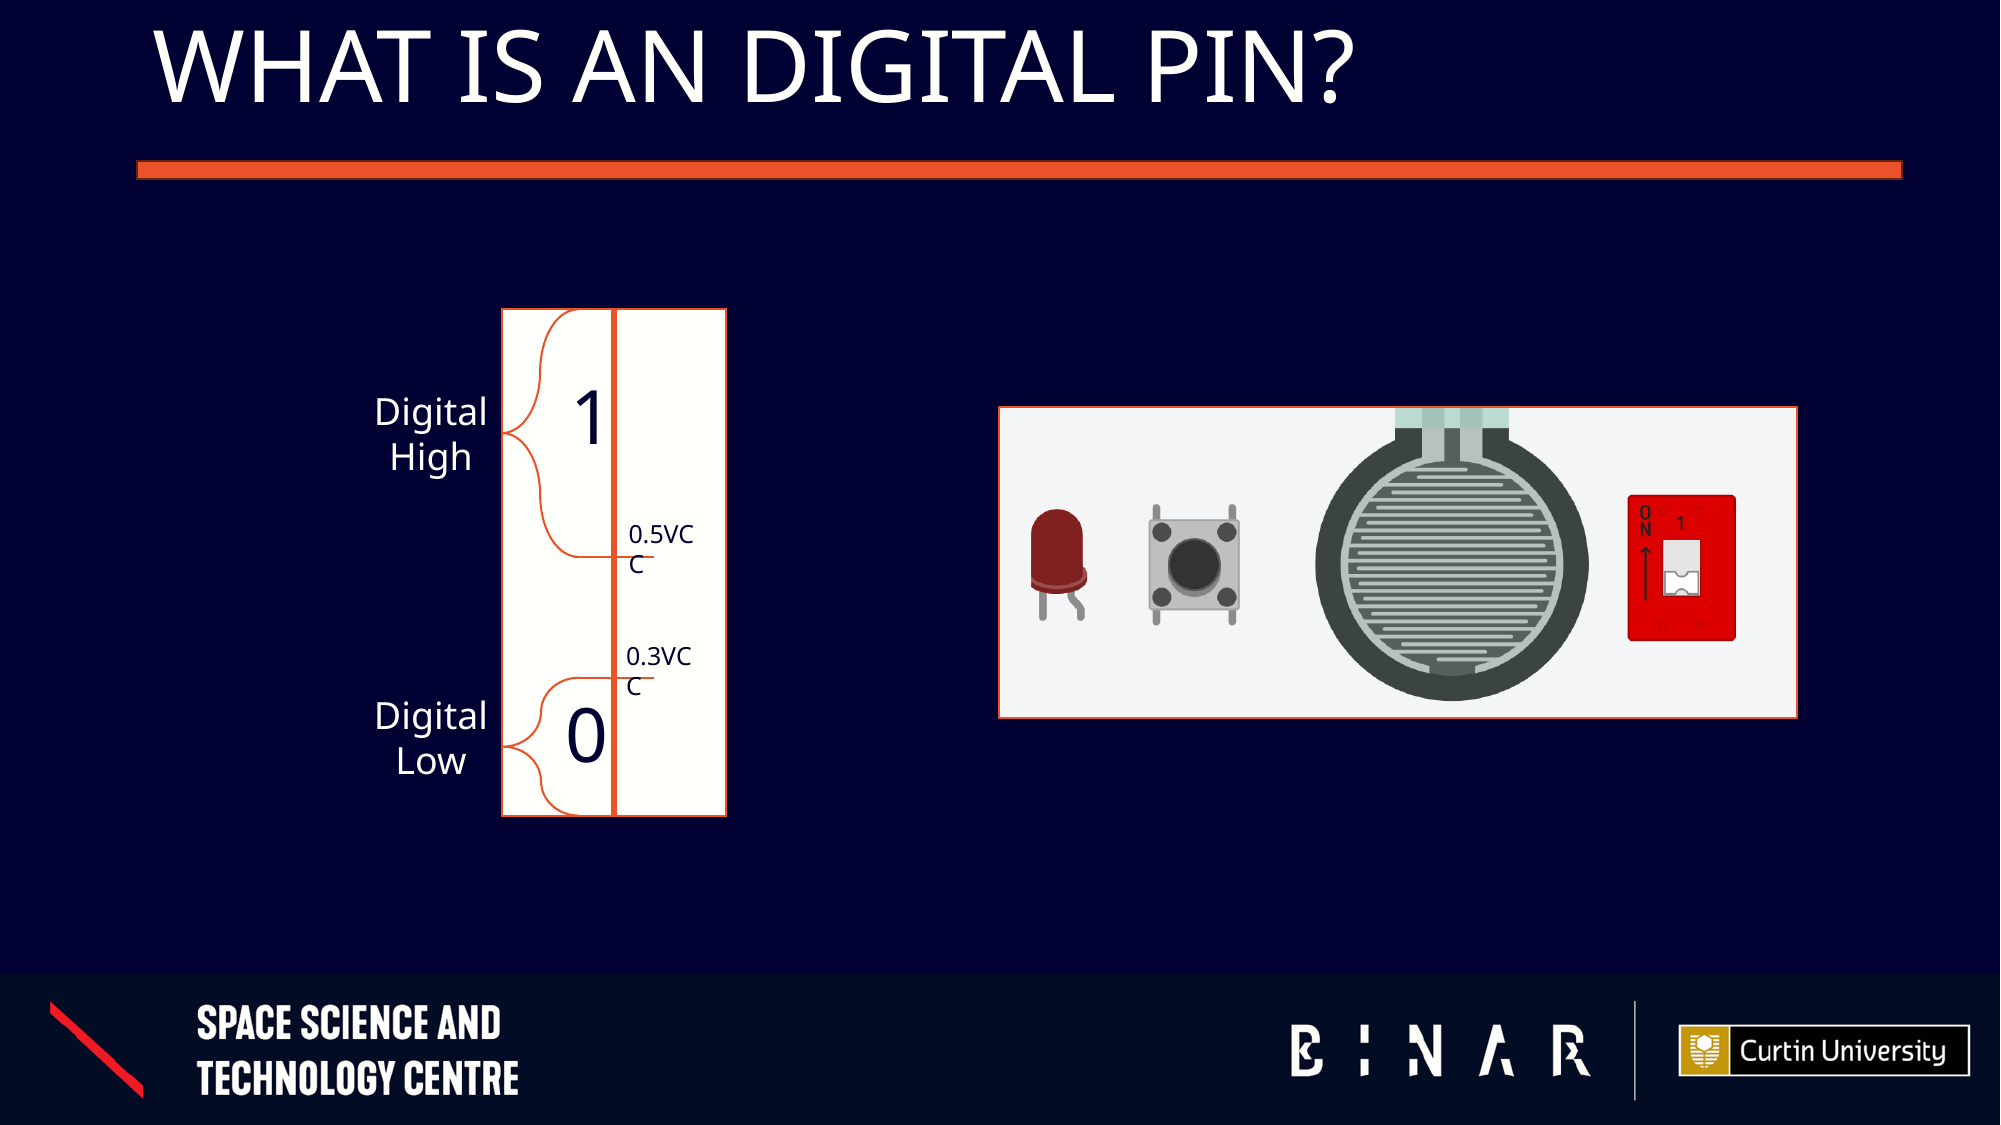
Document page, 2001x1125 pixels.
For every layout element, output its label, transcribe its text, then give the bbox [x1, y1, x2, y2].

picture [0, 974, 2000, 1125]
picture [999, 408, 1797, 717]
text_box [346, 309, 726, 816]
text_box WHAT IS AN DIGITAL PIN? [137, 0, 1863, 179]
text_box [136, 160, 1903, 180]
